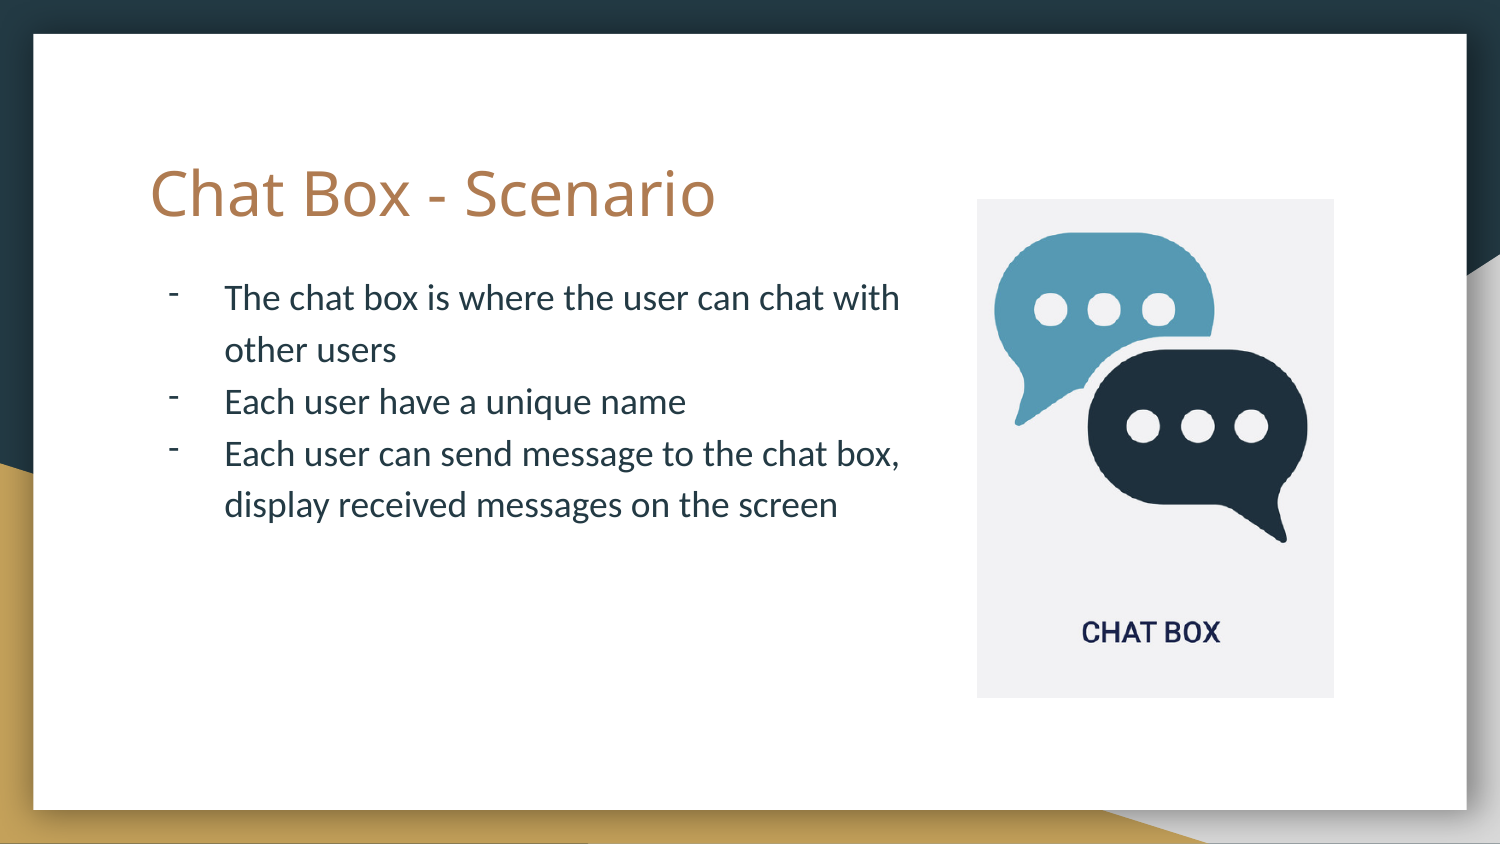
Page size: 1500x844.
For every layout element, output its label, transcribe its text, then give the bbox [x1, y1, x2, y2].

title Chat Box - Scenario [134, 138, 1366, 296]
picture [977, 198, 1334, 698]
list The chat box is where the user can chat with other users Each user have a unique name Each user can send message to the chat box, display received messages on the screen [134, 251, 948, 688]
